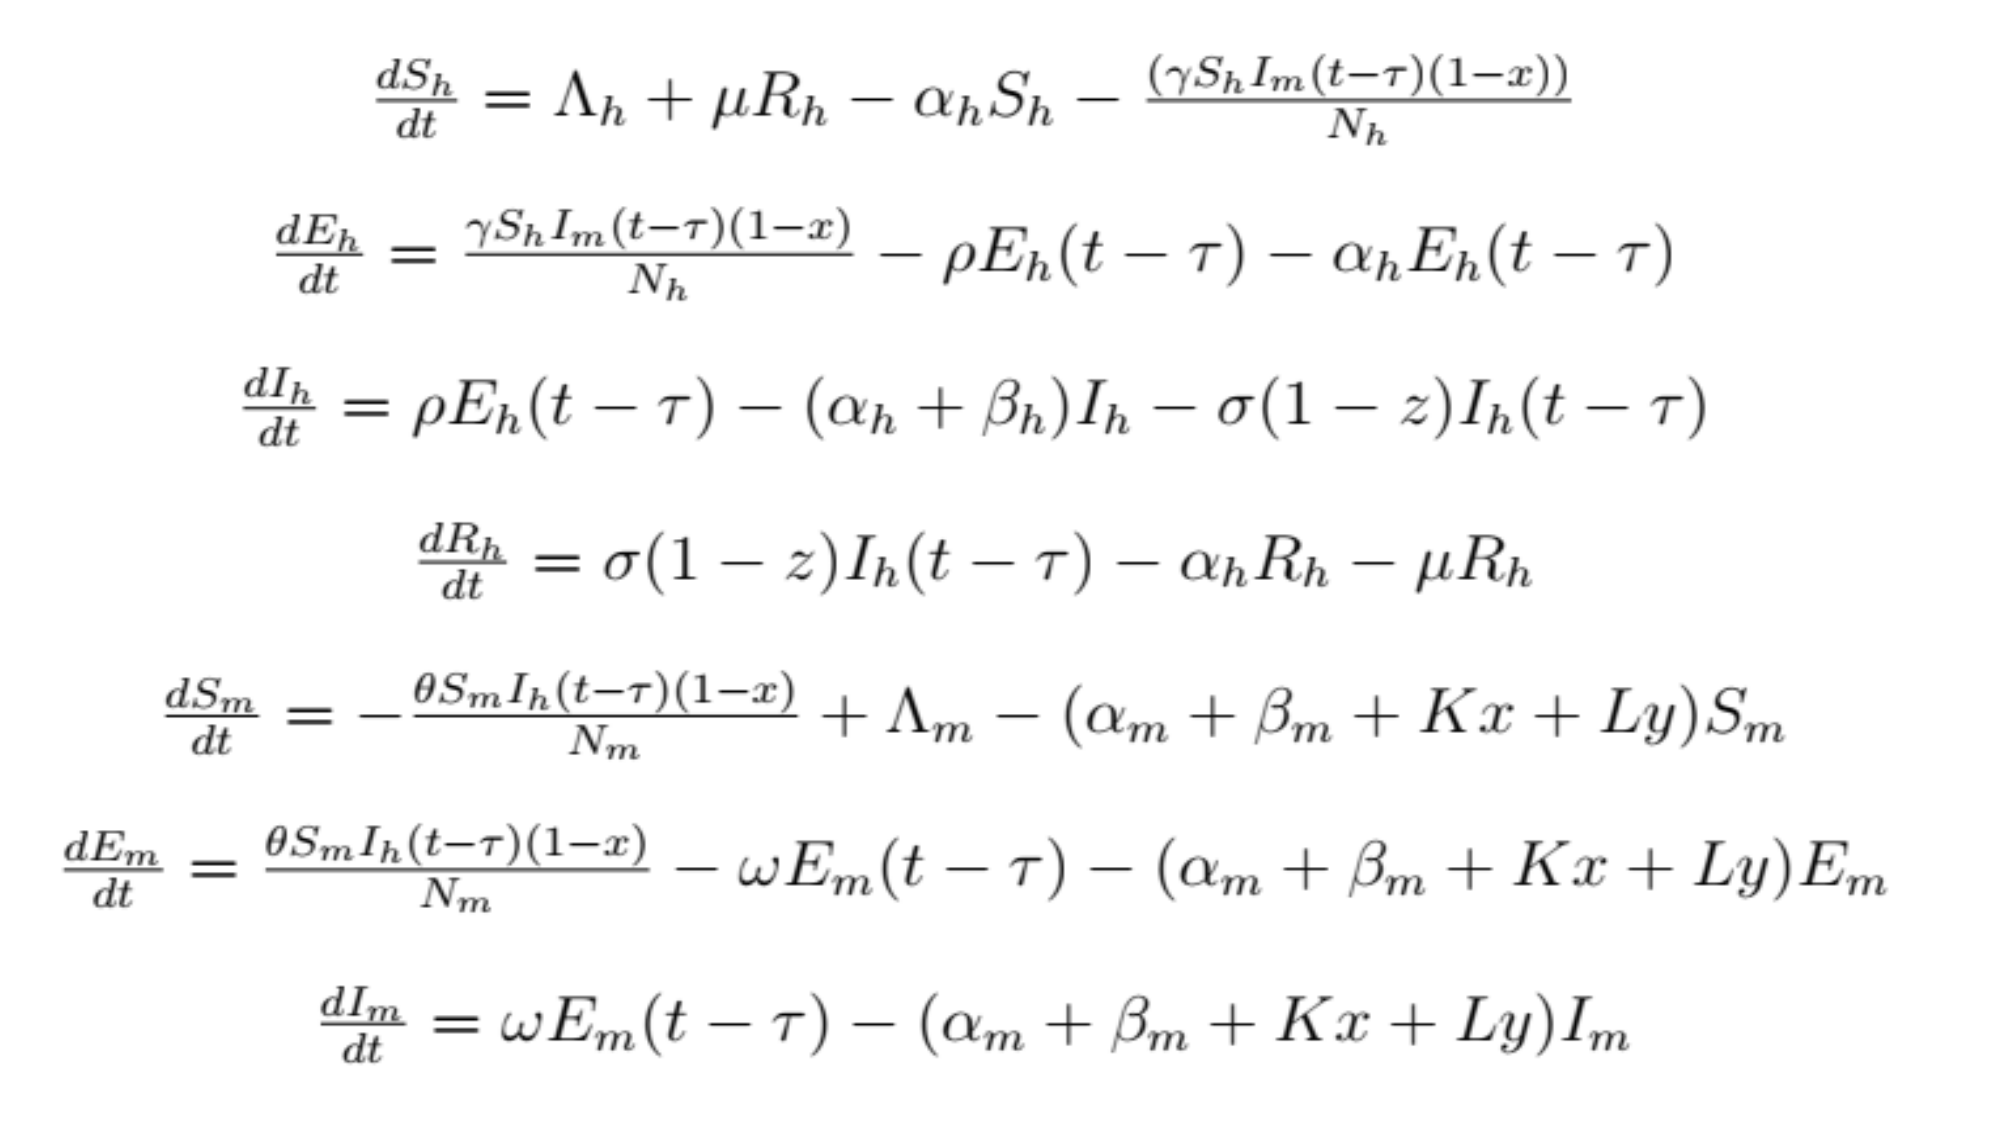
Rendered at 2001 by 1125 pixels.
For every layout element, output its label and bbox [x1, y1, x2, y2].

list [0, 25, 1923, 1125]
